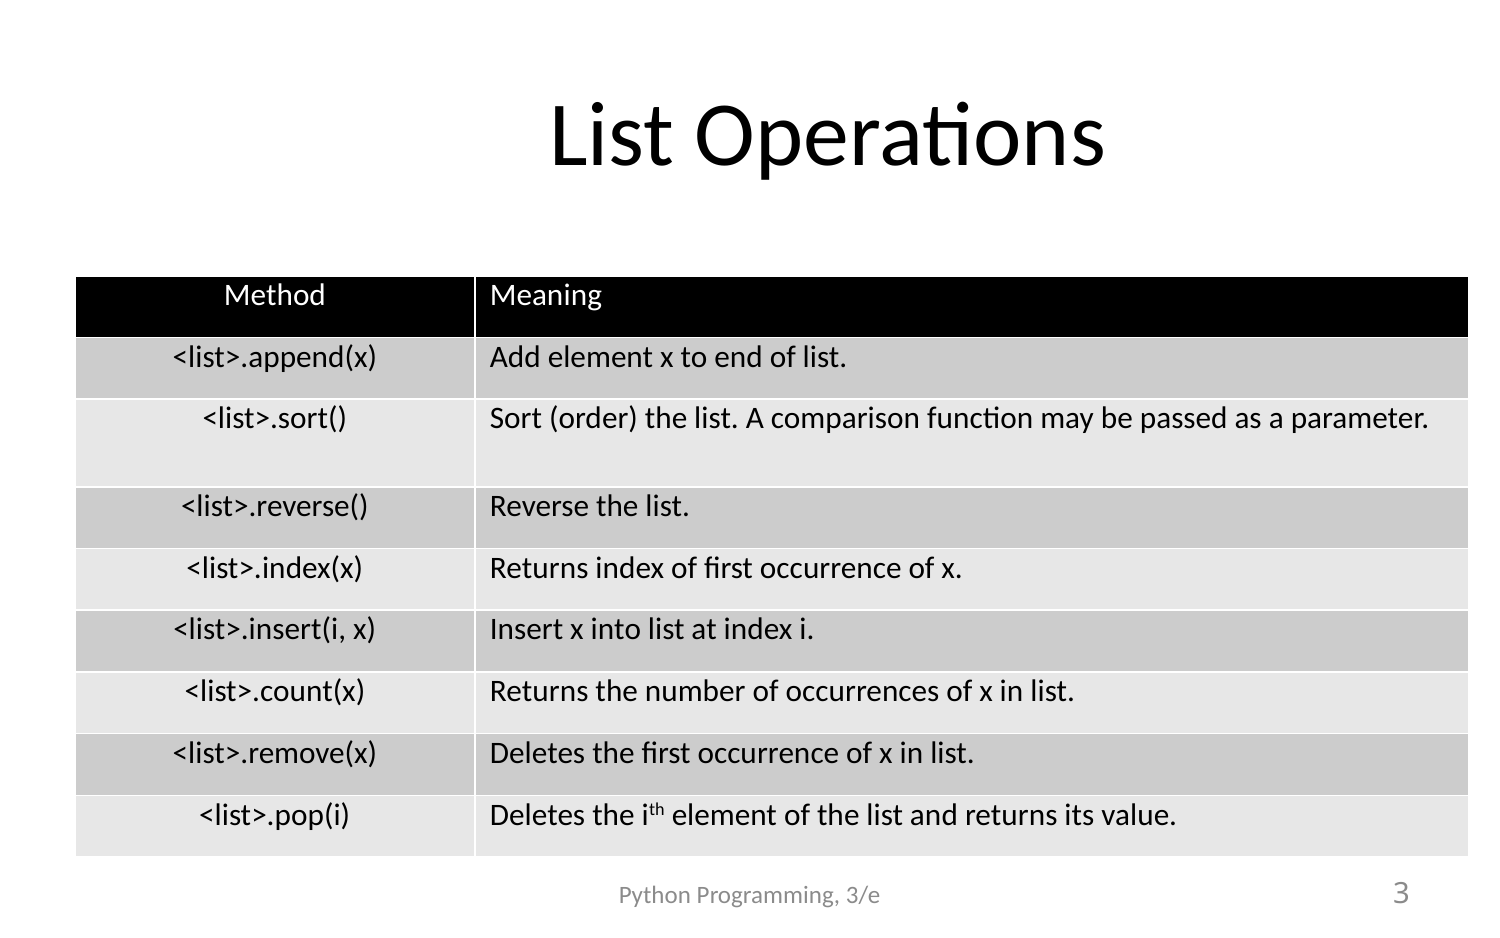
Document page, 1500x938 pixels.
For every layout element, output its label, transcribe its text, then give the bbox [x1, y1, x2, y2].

table_cell <list>.append(x) [76, 338, 474, 398]
table_cell <list>.insert(i, x) [76, 611, 474, 671]
table_cell Add element x to end of list. [476, 338, 1468, 398]
table_cell Sort (order) the list. A comparison function may be passed as a parameter. [476, 400, 1468, 486]
table_cell <list>.index(x) [76, 549, 474, 609]
table_cell <list>.count(x) [76, 673, 474, 733]
table_cell <list>.sort() [76, 400, 474, 486]
table_cell <list>.reverse() [76, 488, 474, 548]
table_cell Reverse the list. [476, 488, 1468, 548]
table_cell Returns the number of occurrences of x in list. [476, 673, 1468, 733]
footer Python Programming, 3/e [512, 868, 988, 919]
table_cell Returns index of first occurrence of x. [476, 549, 1468, 609]
table_header Meaning [476, 277, 1468, 337]
table_cell <list>.pop(i) [76, 796, 474, 856]
table_cell Deletes the ith element of the list and returns its value. [476, 796, 1468, 856]
slide_number 3 [1074, 868, 1425, 919]
table_cell <list>.remove(x) [76, 734, 474, 795]
table_header Method [76, 277, 474, 337]
table_cell Insert x into list at index i. [476, 611, 1468, 671]
title List Operations [188, 29, 1468, 230]
table_cell Deletes the first occurrence of x in list. [476, 734, 1468, 795]
